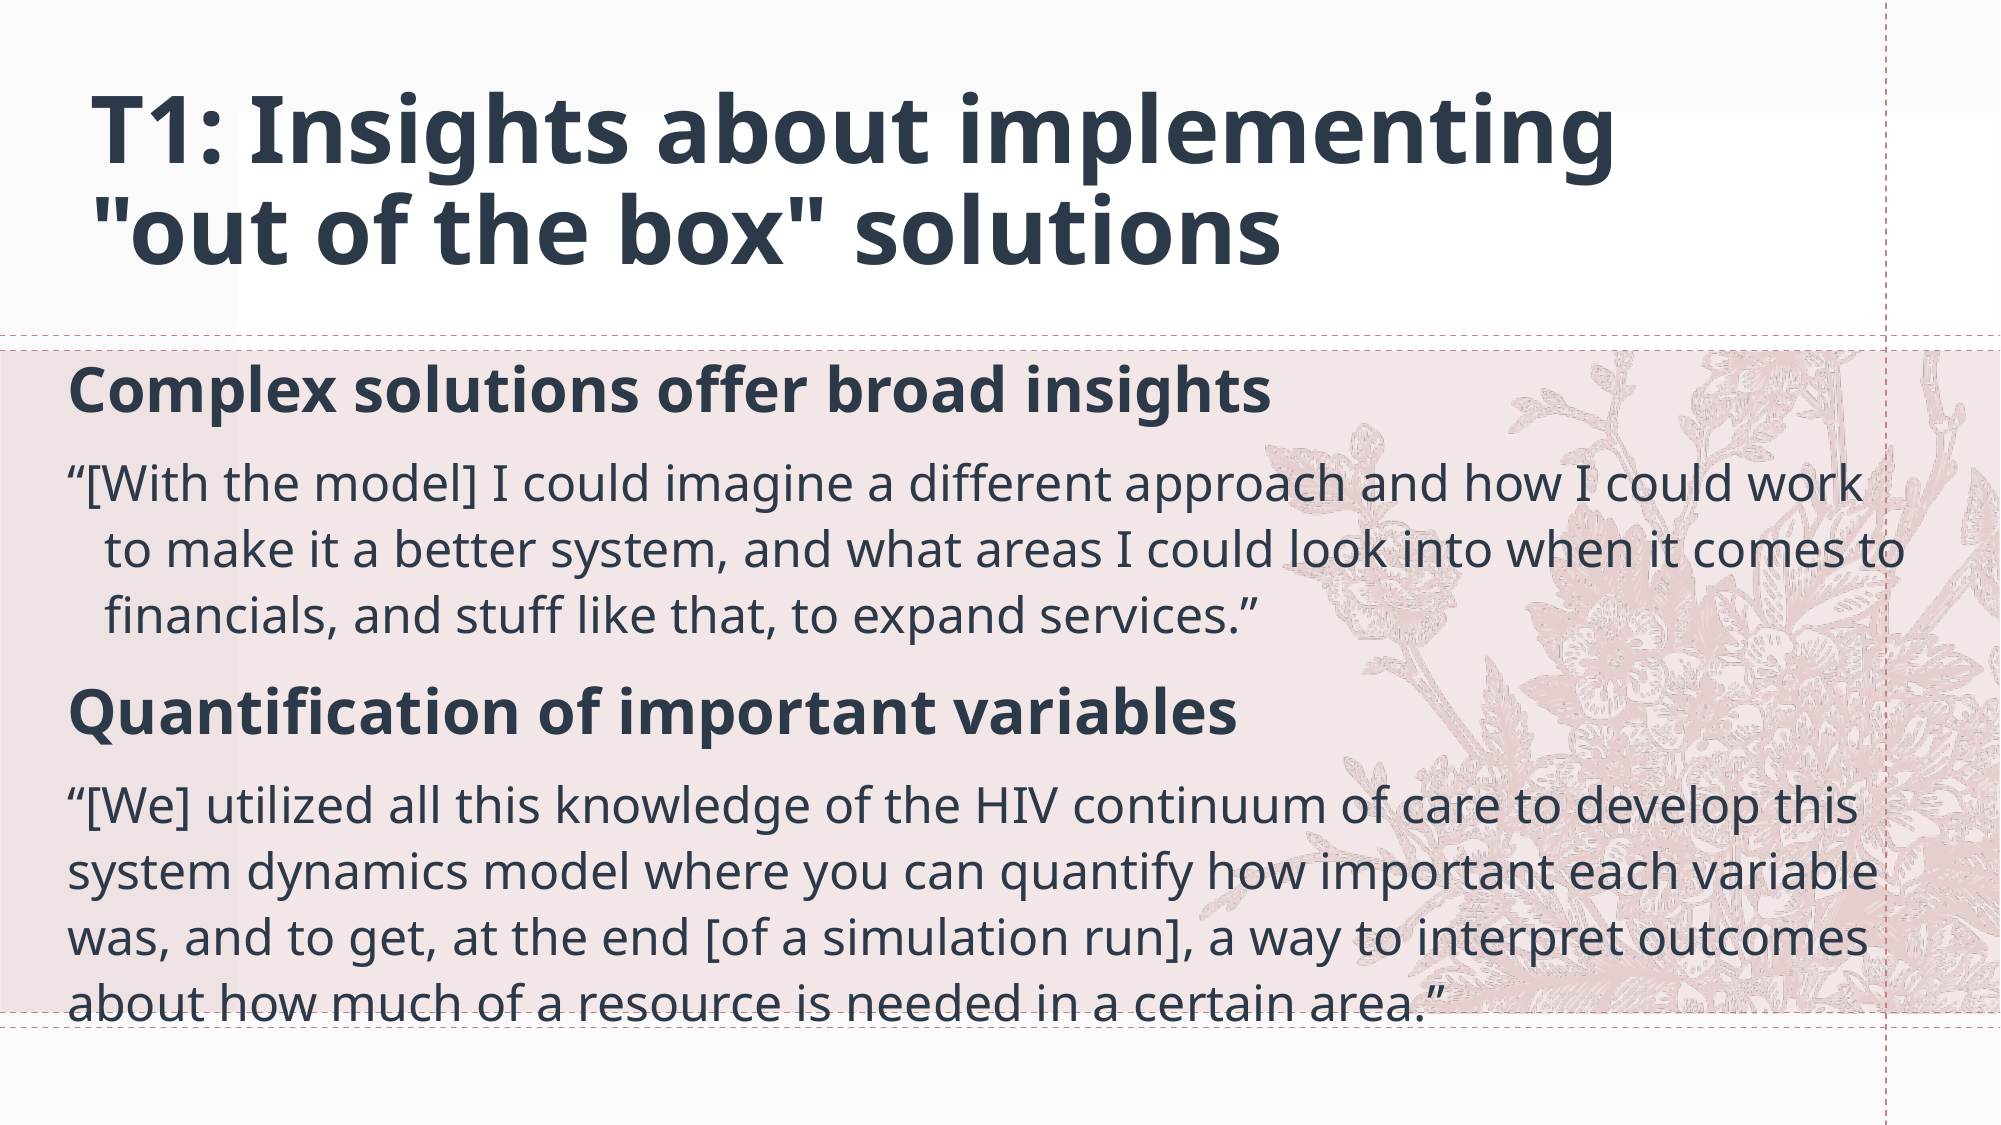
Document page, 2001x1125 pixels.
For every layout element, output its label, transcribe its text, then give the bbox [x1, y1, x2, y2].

picture [1142, 351, 2000, 1014]
list Complex solutions offer broad insights “[With the model] I could imagine a different approach and how I could work to make it a better system, and what areas I could look into when it comes to financials, and stuff like that, to expand services.” Quantification of important variables “[We] utilized all this knowledge of the HIV continuum of care to develop this system dynamics model where you can quantify how important each variable was, and to get, at the end [of a simulation run], a way to interpret outcomes about how much of a resource is needed in a certain area.” [52, 391, 1932, 984]
title T1: Insights about implementing "out of the box" solutions [75, 75, 1844, 293]
